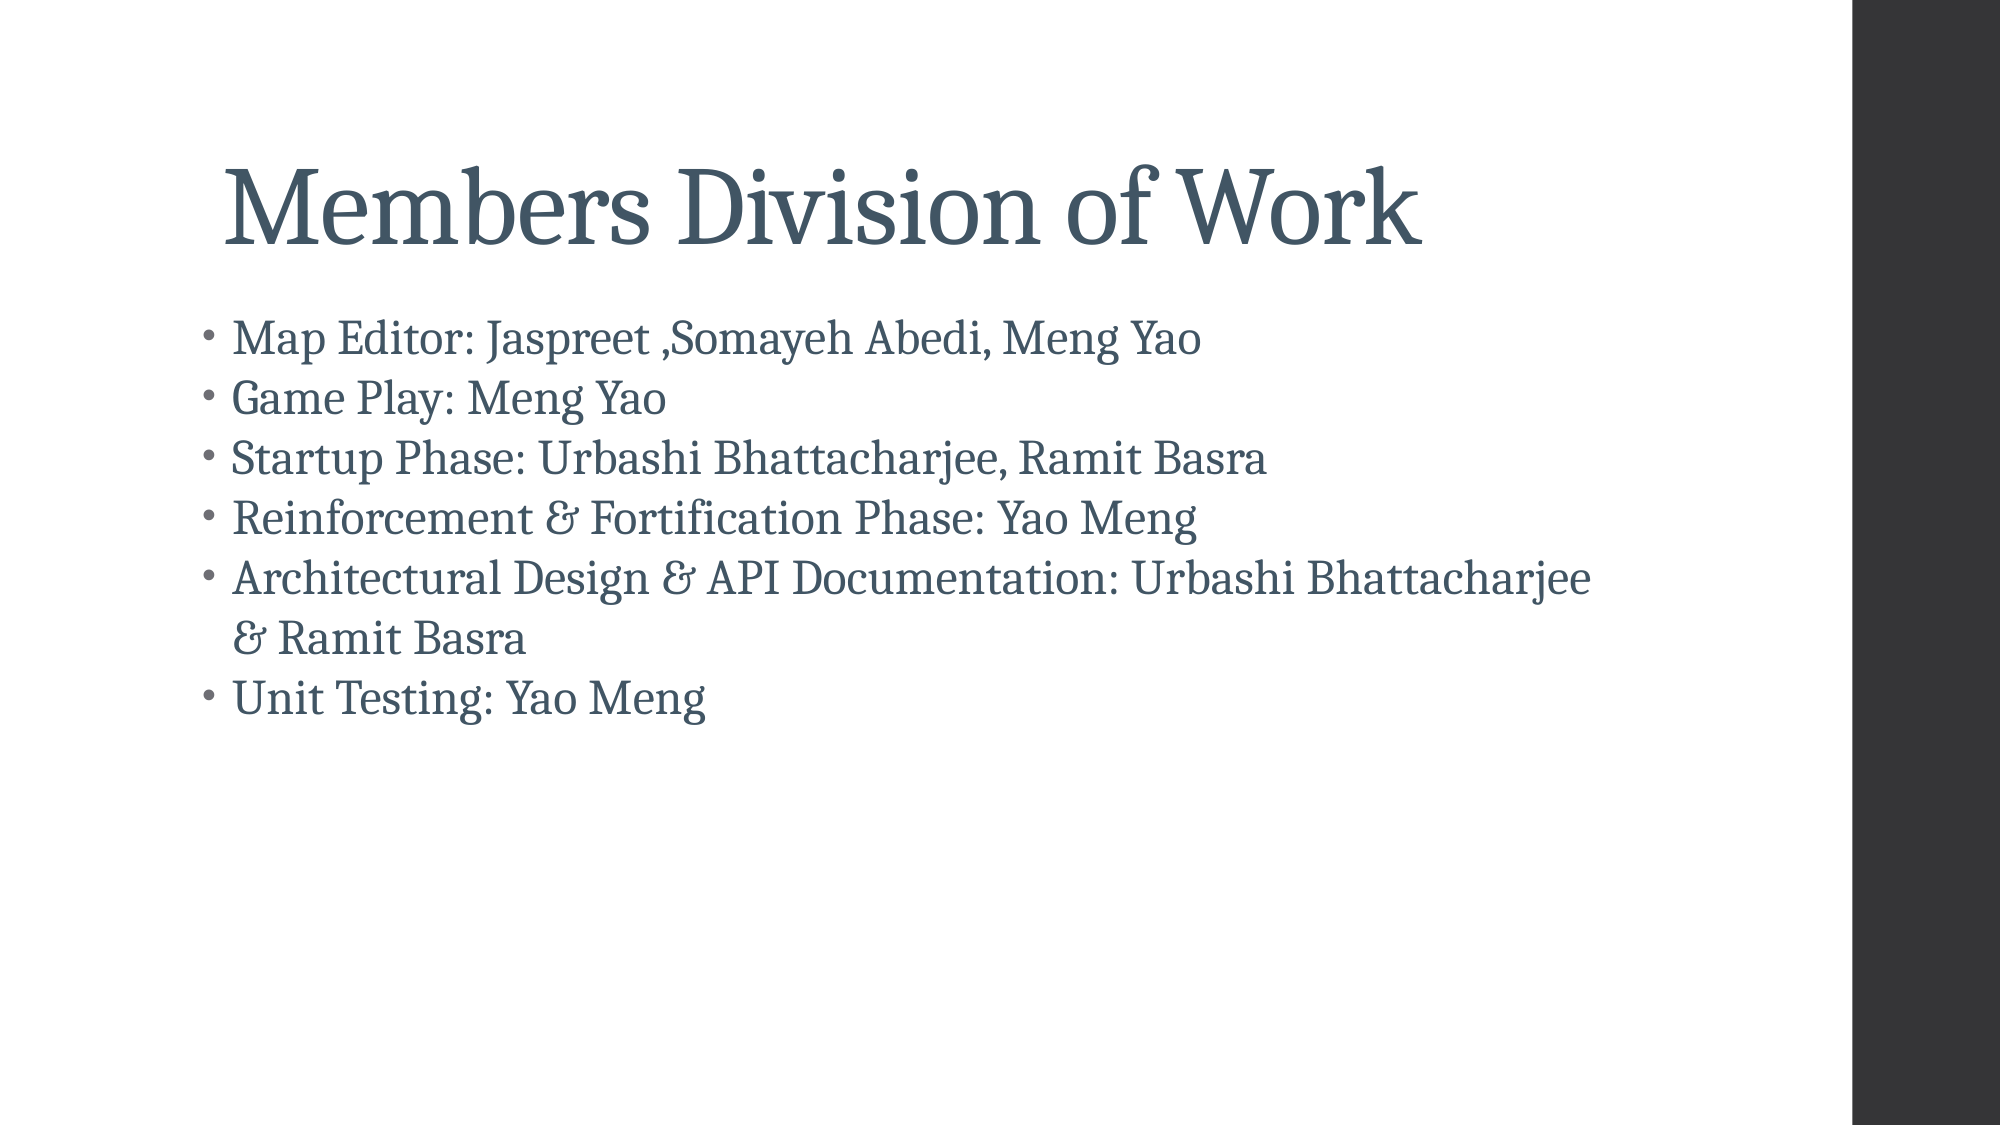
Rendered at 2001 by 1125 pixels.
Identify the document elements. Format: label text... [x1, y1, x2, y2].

title Members Division of Work [219, 129, 1600, 182]
text_box Map Editor: Jaspreet ,Somayeh Abedi, Meng Yao Game Play: Meng Yao Startup Phase: Urbashi Bhattacharjee, Ramit Basra Reinforcement & Fortification Phase: Yao Meng Architectural Design & API Documentation: Urbashi Bhattacharjee & Ramit Basra Unit Testing: Yao Meng [199, 182, 1613, 943]
text_box [1852, 0, 2000, 1125]
